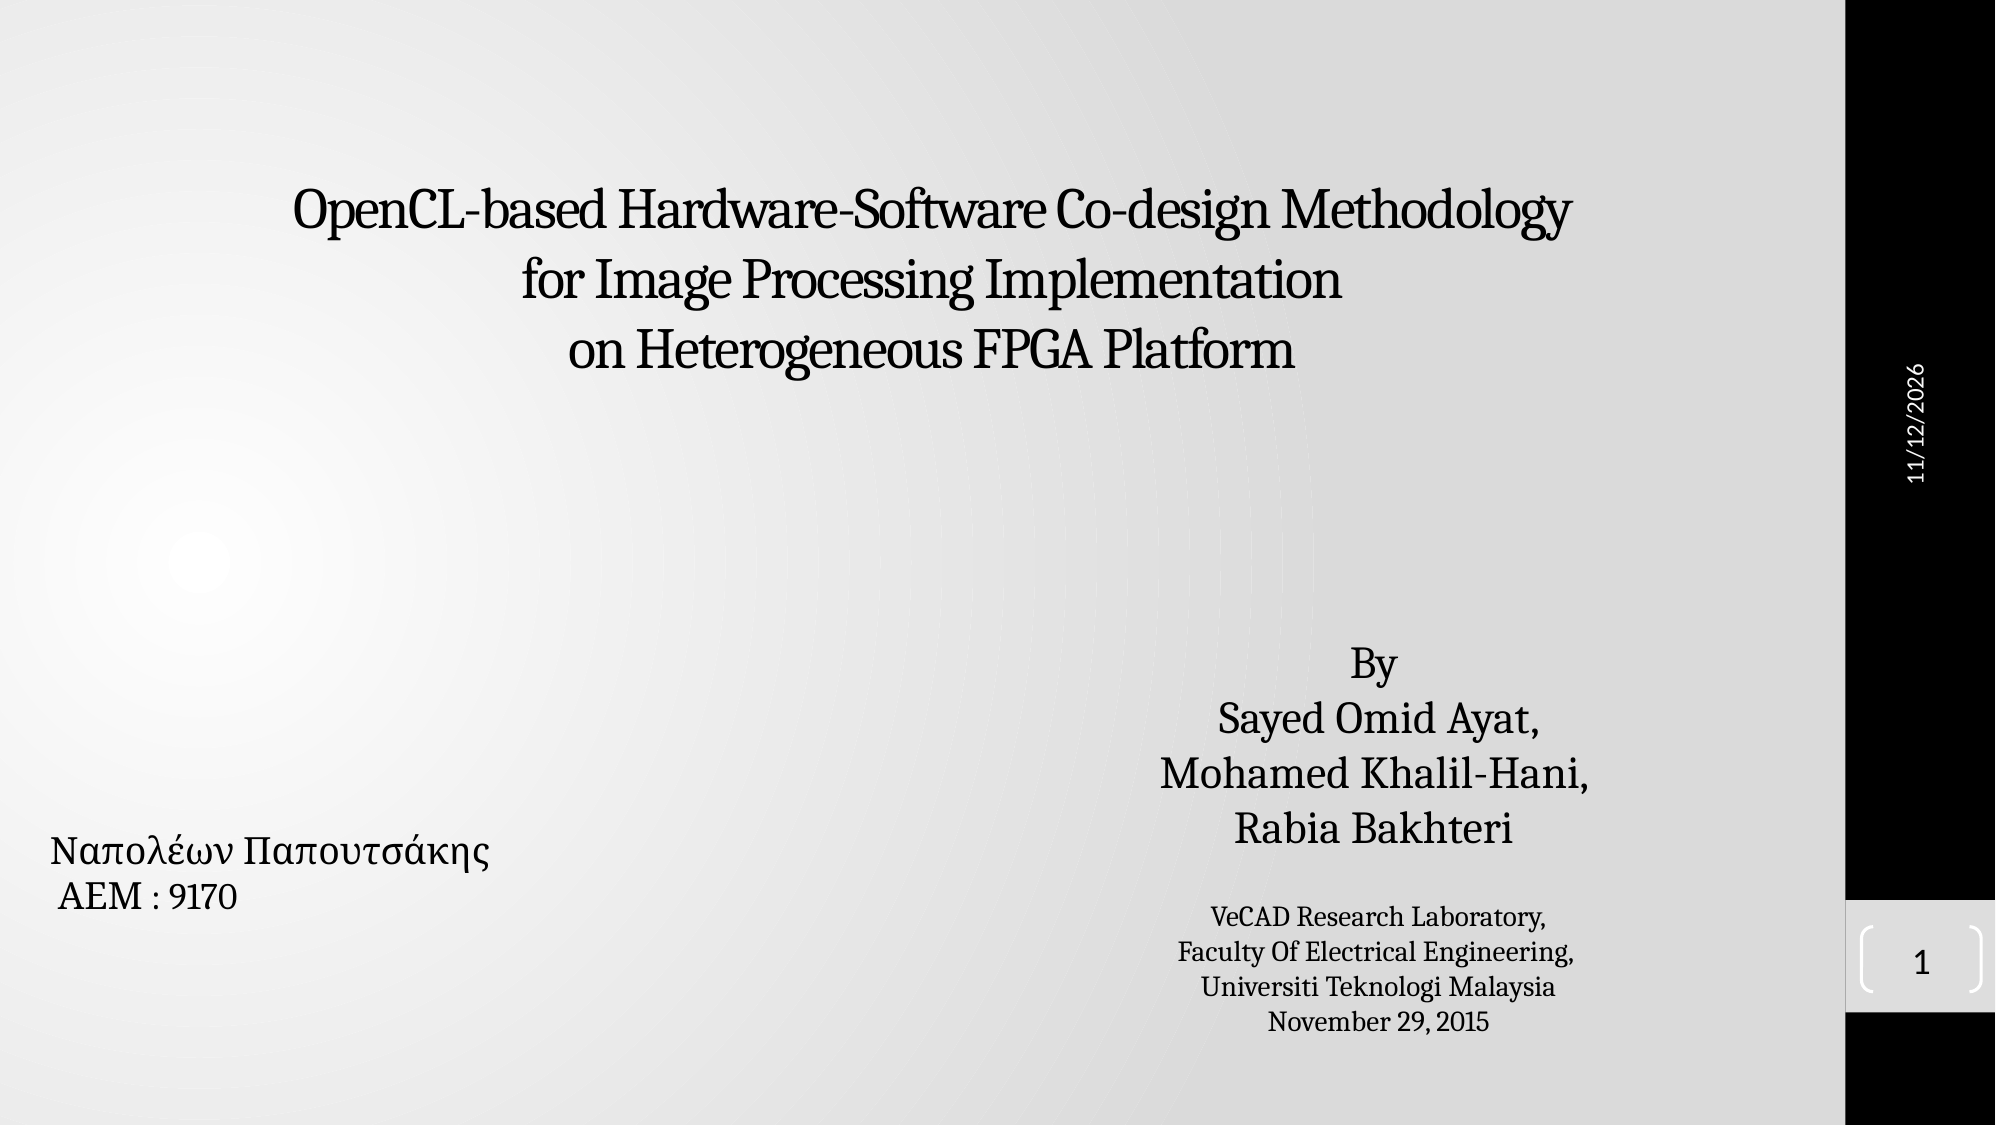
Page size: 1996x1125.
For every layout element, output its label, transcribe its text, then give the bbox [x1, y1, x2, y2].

slide_number 1 [1859, 925, 1983, 994]
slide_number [1873, 100, 1954, 501]
title OpenCL-based Hardware-Software Co-design Methodology for Image Processing Implementation on Heterogeneous FPGA Platform [210, 149, 1656, 388]
text_box By Sayed Omid Ayat, Mohamed Khalil-Hani, Rabia Bakhteri VeCAD Research Laboratory, Faculty Of Electrical Engineering, Universiti Teknologi Malaysia November 29, 2015 [1009, 624, 1748, 1045]
text_box Ναπολέων Παπουτσάκης ΑΕΜ : 9170 [34, 819, 548, 970]
